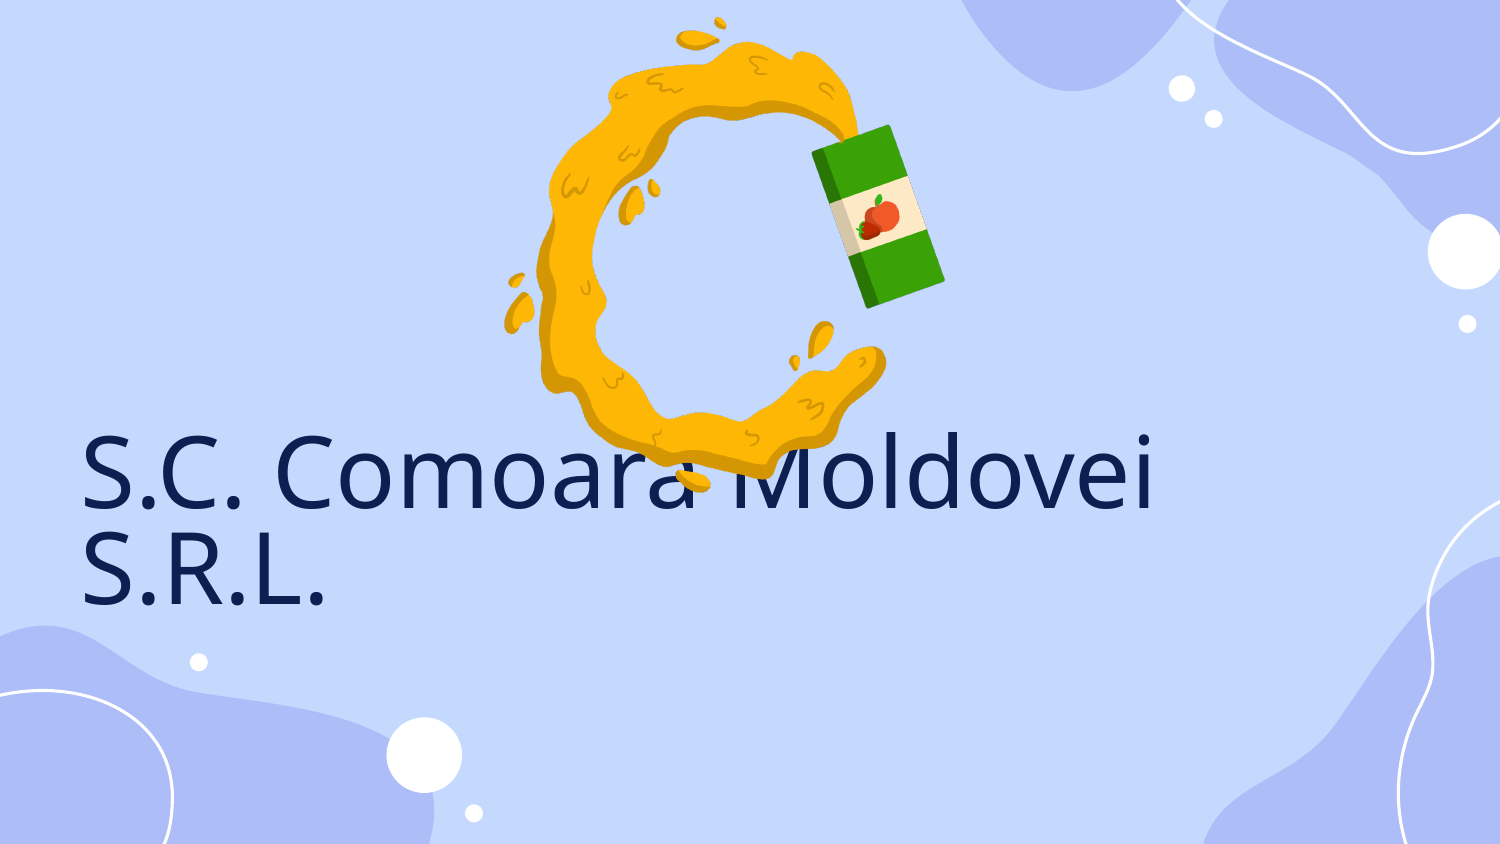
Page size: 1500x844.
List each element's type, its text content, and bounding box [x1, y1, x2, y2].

picture [270, 0, 1148, 593]
title S.C. Comoara Moldovei S.R.L. [65, 511, 1435, 639]
